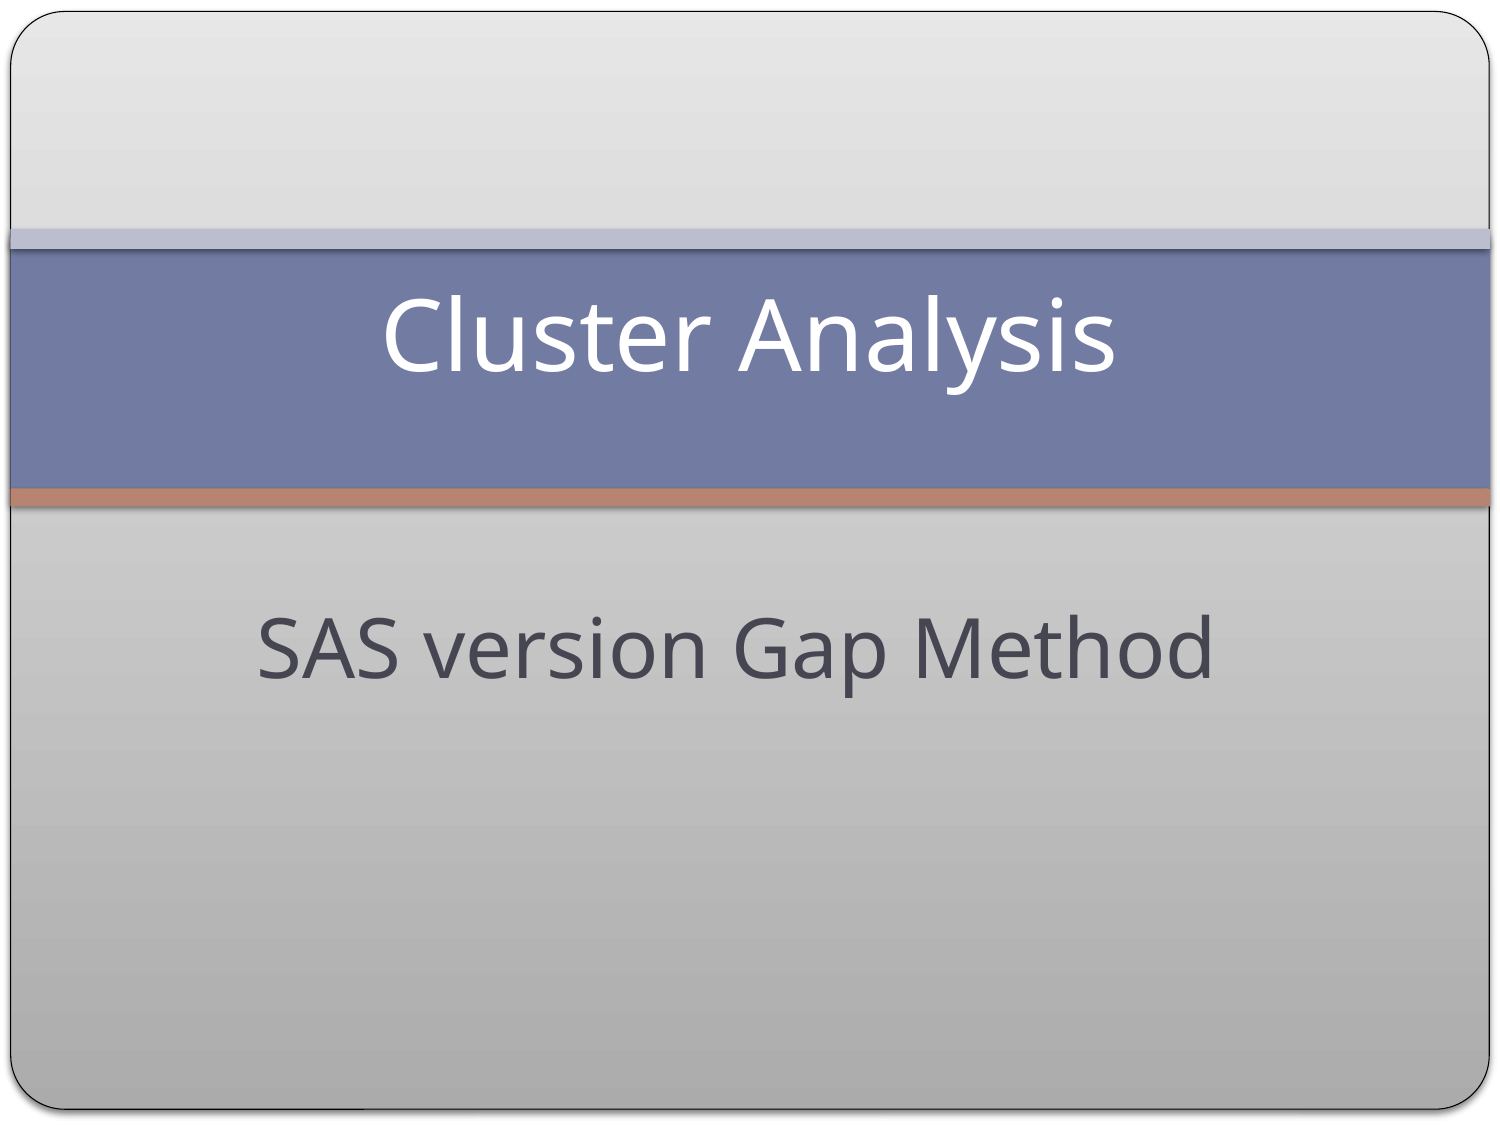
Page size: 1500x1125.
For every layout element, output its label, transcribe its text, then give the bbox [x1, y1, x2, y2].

subtitle SAS version Gap Method [212, 587, 1263, 1125]
title Cluster Analysis [0, 262, 1500, 475]
